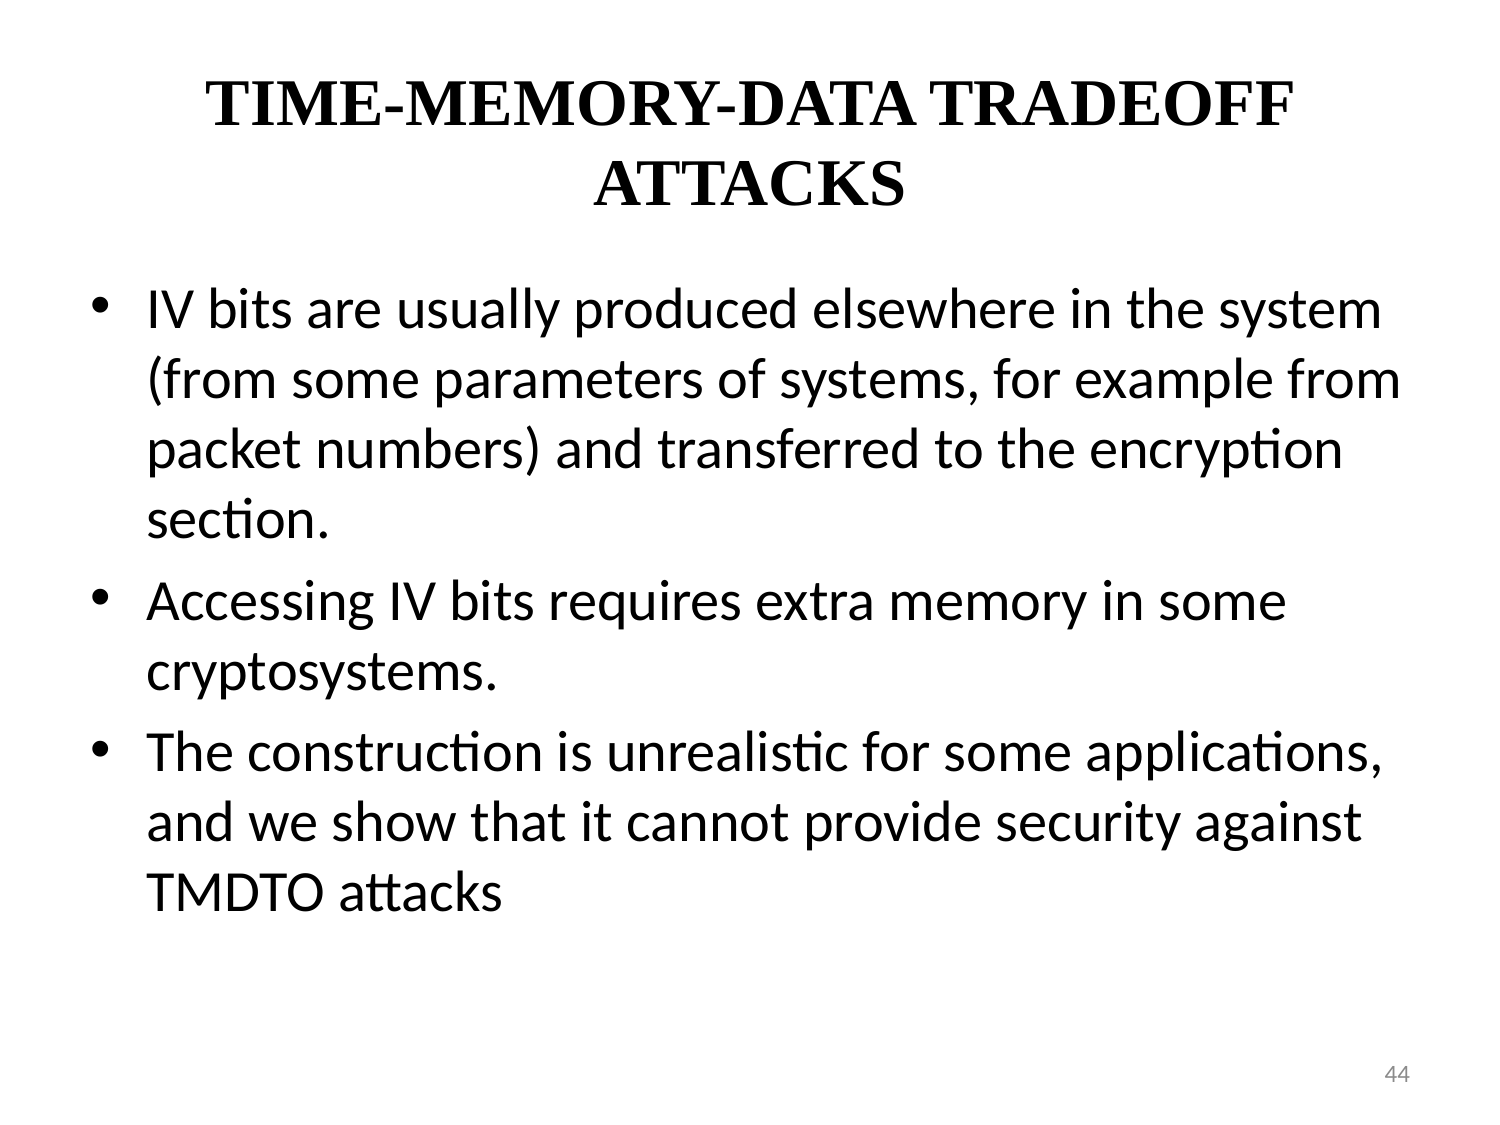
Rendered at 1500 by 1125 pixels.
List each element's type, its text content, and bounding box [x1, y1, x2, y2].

title time-memory-data tradeoff attacks [75, 45, 1425, 233]
slide_number 44 [1074, 1042, 1425, 1103]
list IV bits are usually produced elsewhere in the system (from some parameters of systems, for example from packet numbers) and transferred to the encryption section. Accessing IV bits requires extra memory in some cryptosystems. The construction is unrealistic for some applications, and we show that it cannot provide security against TMDTO attacks [75, 262, 1425, 1005]
